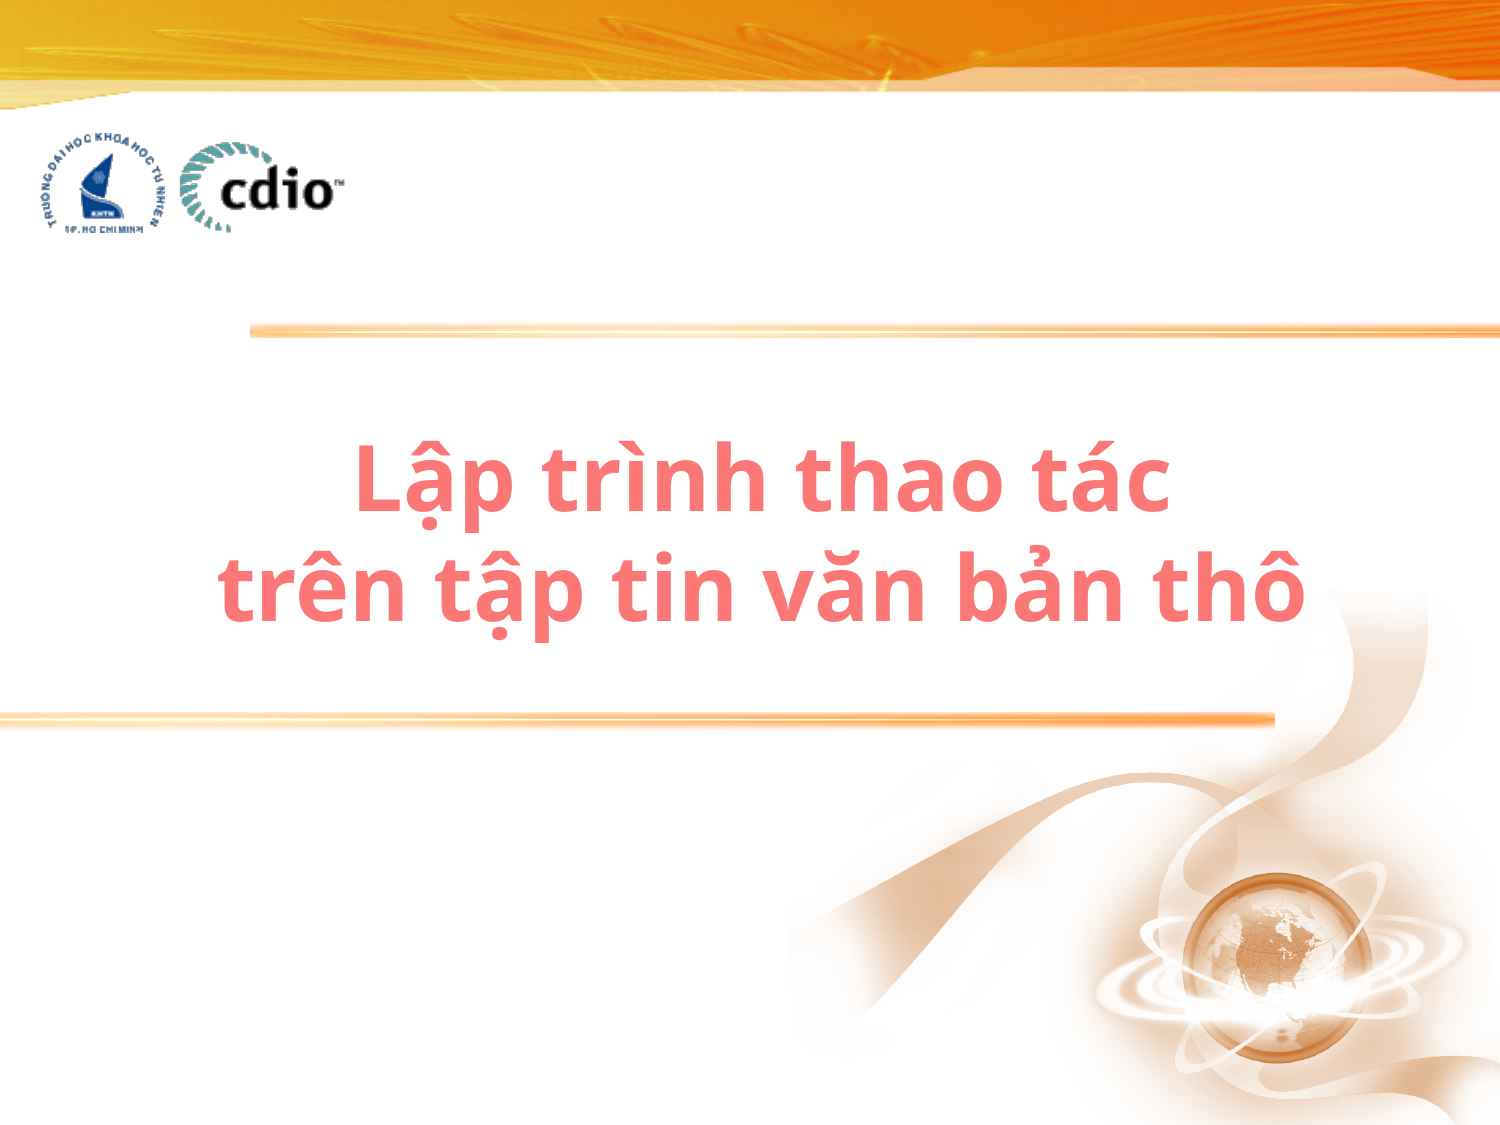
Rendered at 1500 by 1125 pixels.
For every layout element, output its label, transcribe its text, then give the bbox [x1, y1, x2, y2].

picture [177, 141, 350, 240]
picture [39, 133, 165, 233]
picture [0, 0, 1500, 113]
picture [249, 312, 1500, 338]
picture [0, 590, 1500, 1125]
title Lập trình thao tác trên tập tin văn bản thô [62, 408, 1463, 650]
